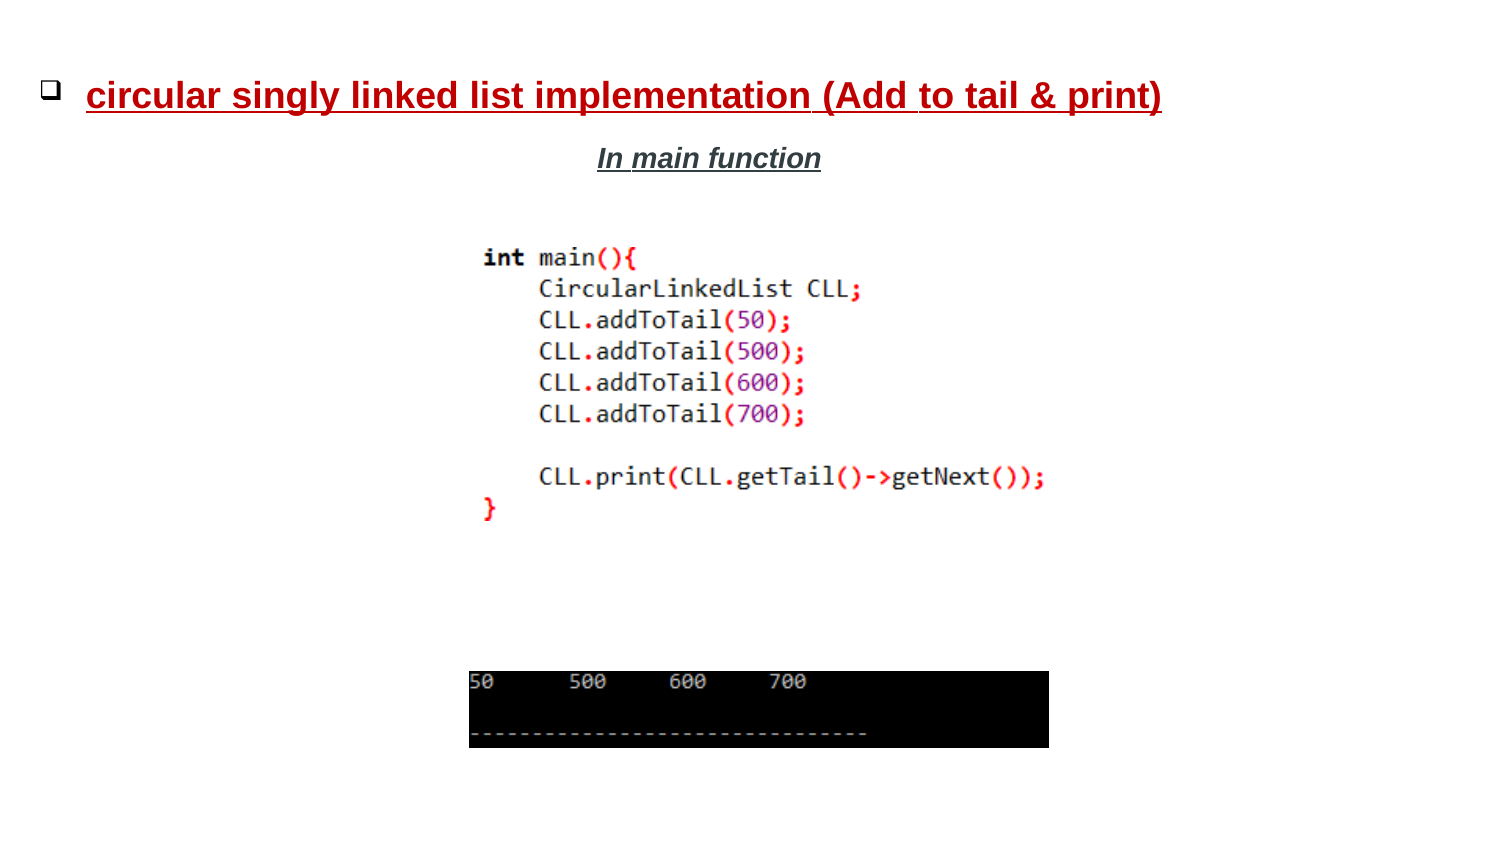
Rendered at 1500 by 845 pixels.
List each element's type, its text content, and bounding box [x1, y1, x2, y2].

picture [483, 246, 1044, 521]
text_box circular singly linked list implementation (Add to tail & print) In main function [36, 69, 1163, 175]
picture [468, 671, 1050, 748]
